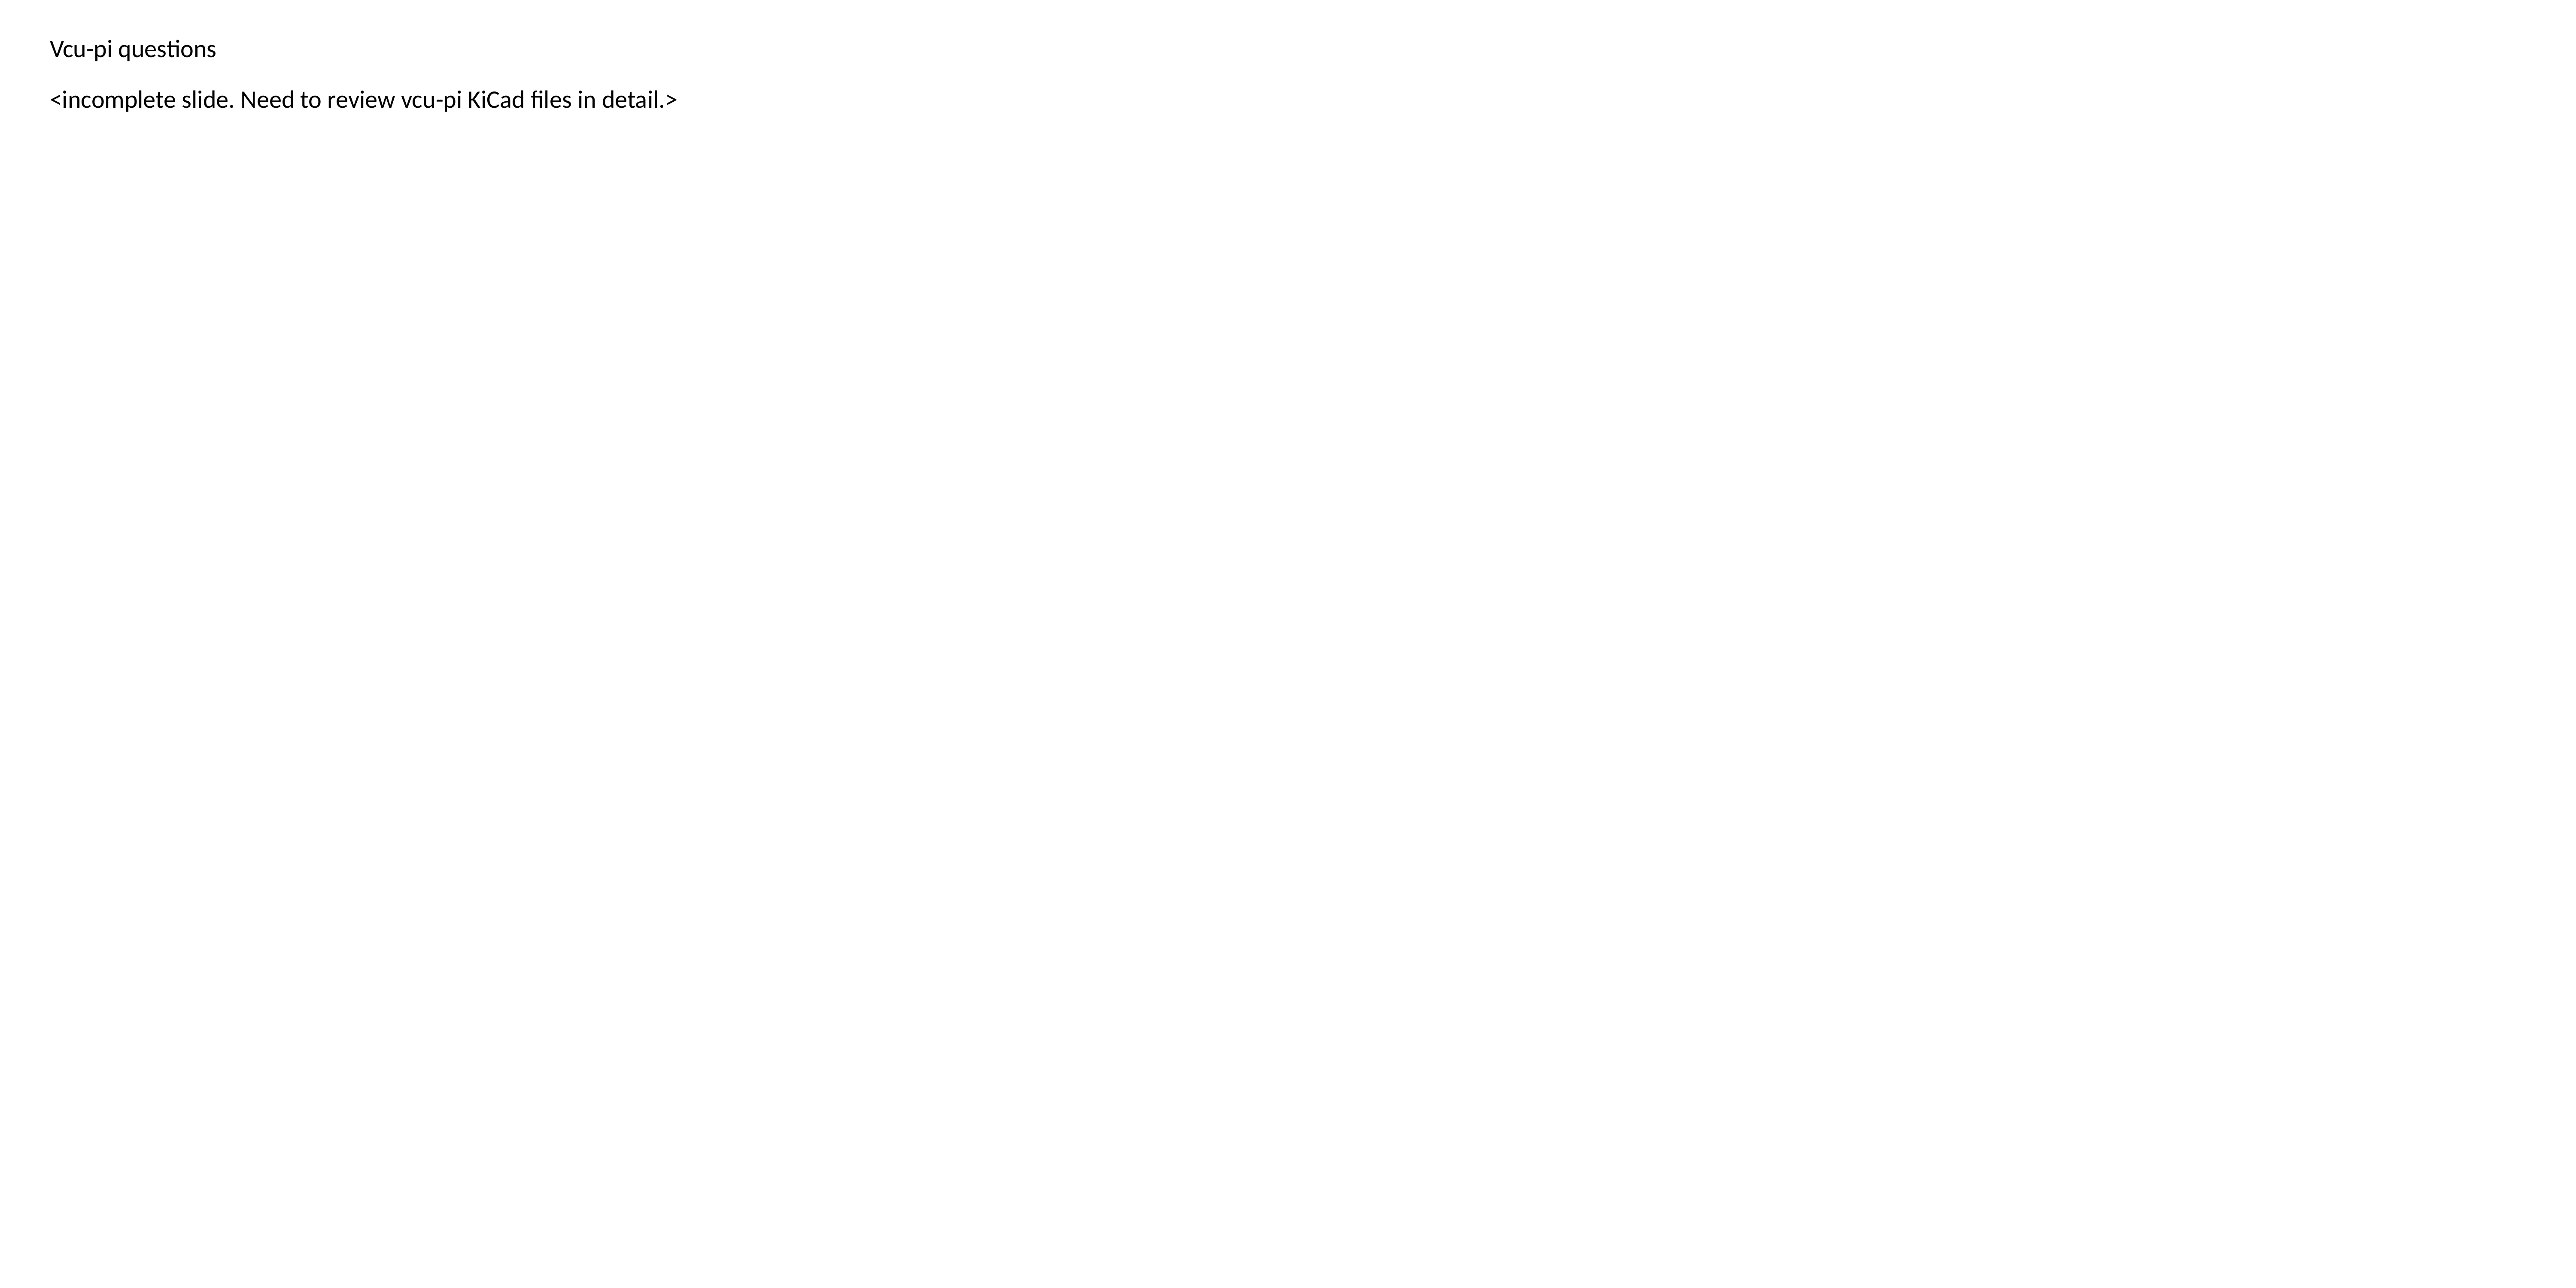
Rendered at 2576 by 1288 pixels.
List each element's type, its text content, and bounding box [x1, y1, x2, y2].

list Vcu-pi questions <incomplete slide. Need to review vcu-pi KiCad files in detail.> [43, 32, 2265, 850]
